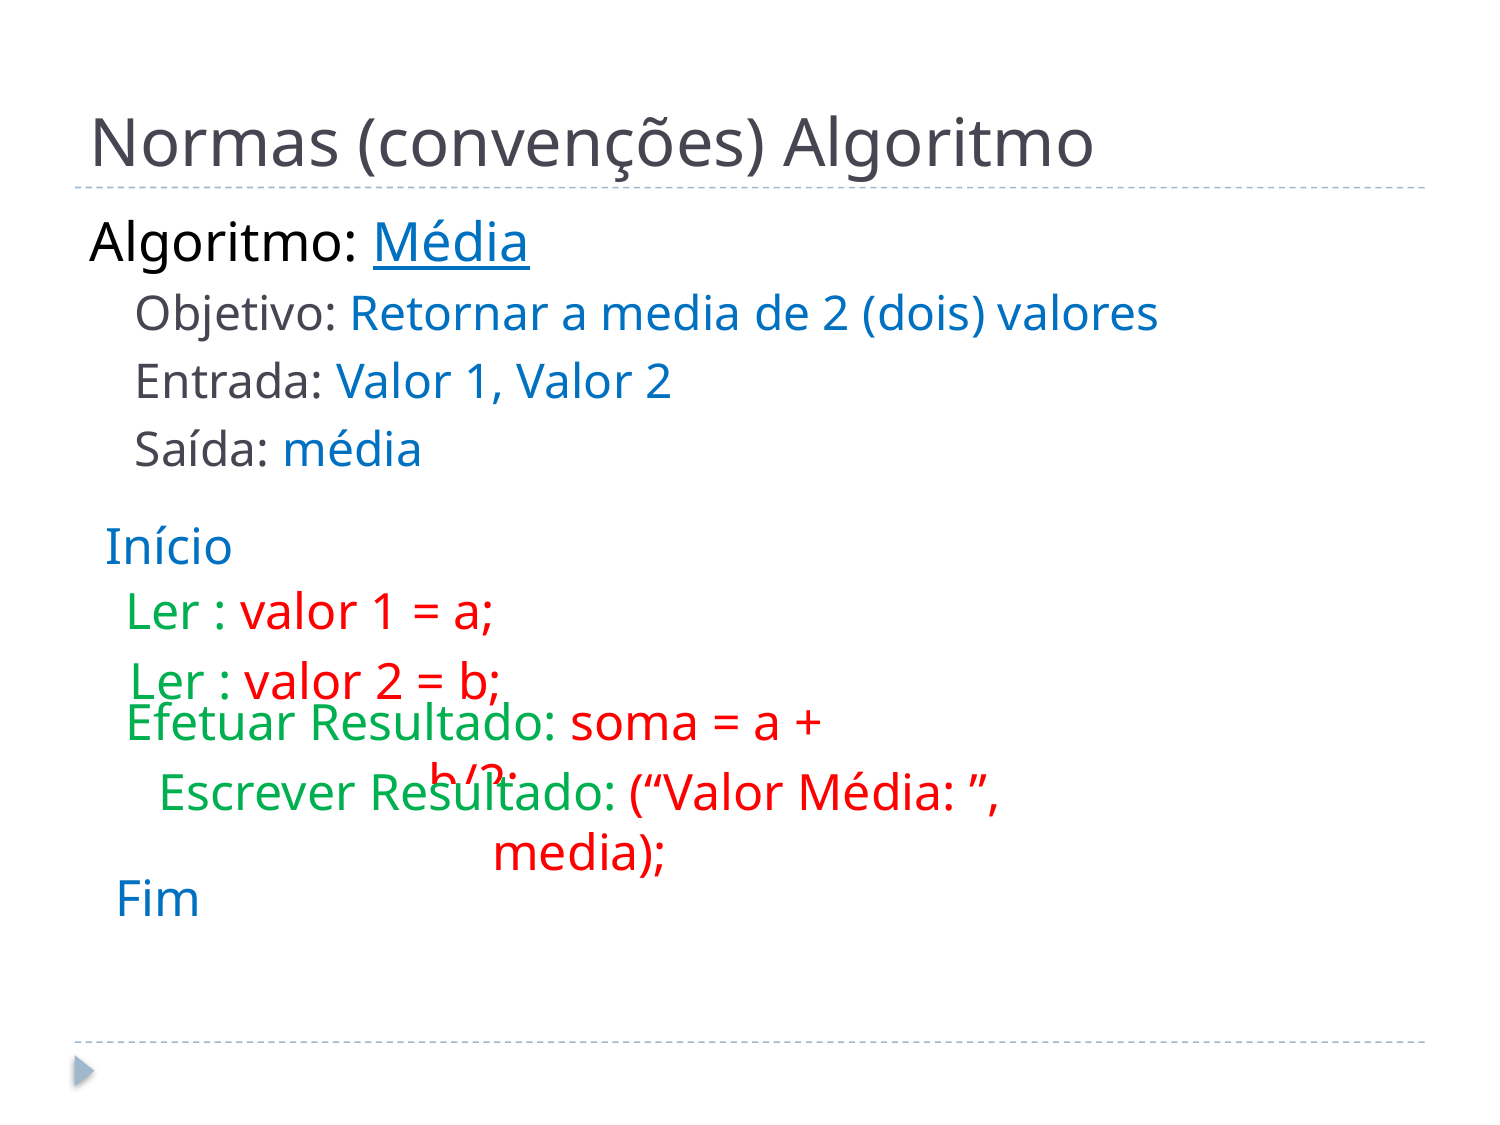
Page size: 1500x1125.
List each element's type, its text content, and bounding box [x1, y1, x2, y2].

title Normas (convenções) Algoritmo [75, 24, 1425, 188]
text_box Ler : valor 2 = b; [104, 643, 529, 713]
text_box Escrever Resultado: (“Valor Média: ”, media); [92, 784, 1068, 857]
text_box Início [80, 514, 259, 576]
list Algoritmo: Média Objetivo: Retornar a media de 2 (dois) valores Entrada: Valor 1, Valor 2 Saída: média [75, 200, 1425, 1008]
text_box Fim [69, 866, 248, 927]
text_box Ler : valor 1 = a; [92, 573, 529, 646]
text_box Efetuar Resultado: soma = a + b/2; [104, 713, 845, 784]
